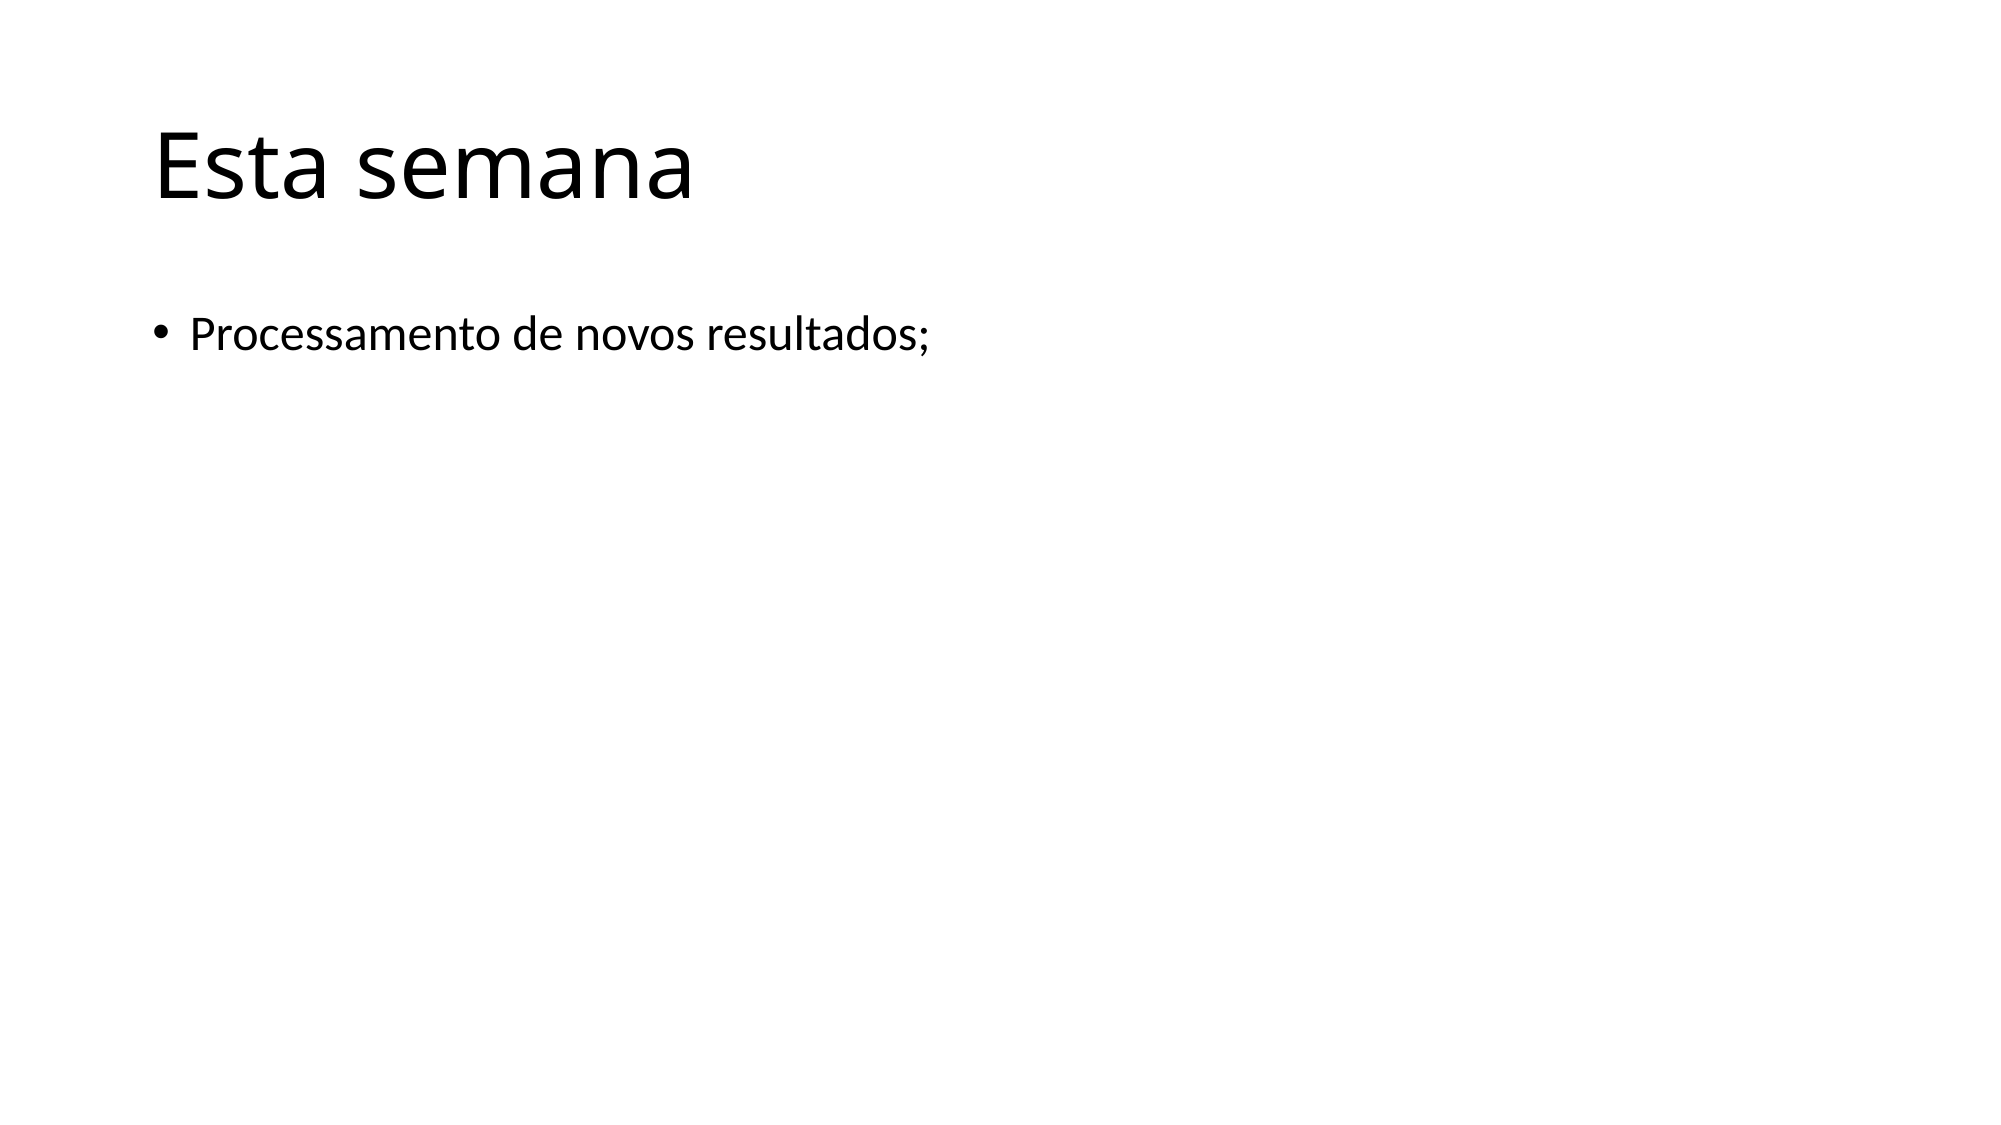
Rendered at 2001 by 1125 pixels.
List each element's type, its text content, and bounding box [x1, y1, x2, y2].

list Processamento de novos resultados; [137, 299, 1863, 1014]
title Esta semana [137, 59, 1863, 278]
